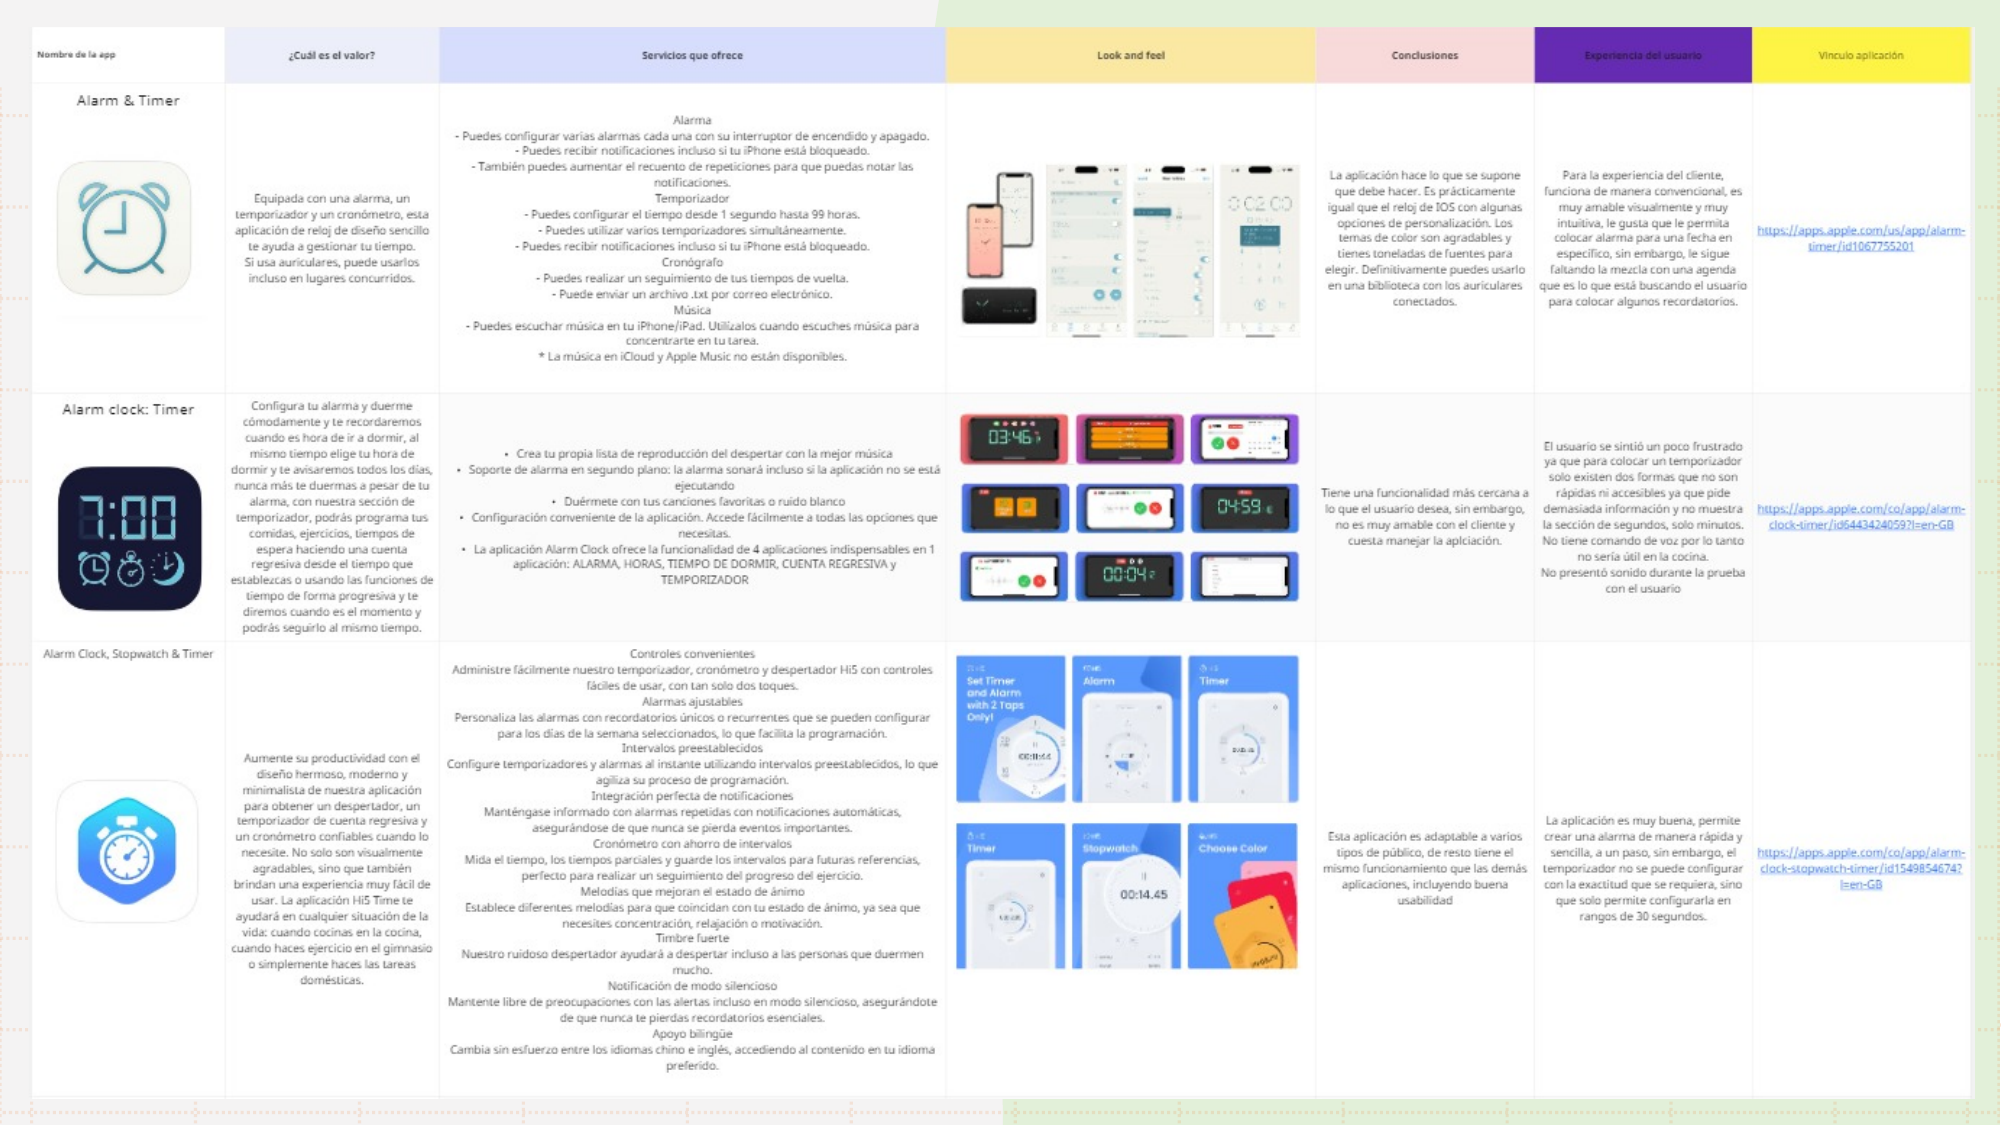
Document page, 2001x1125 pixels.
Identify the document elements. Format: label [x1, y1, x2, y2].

text_box [0, 0, 2000, 87]
text_box [0, 87, 2000, 1125]
picture [28, 27, 1976, 1099]
